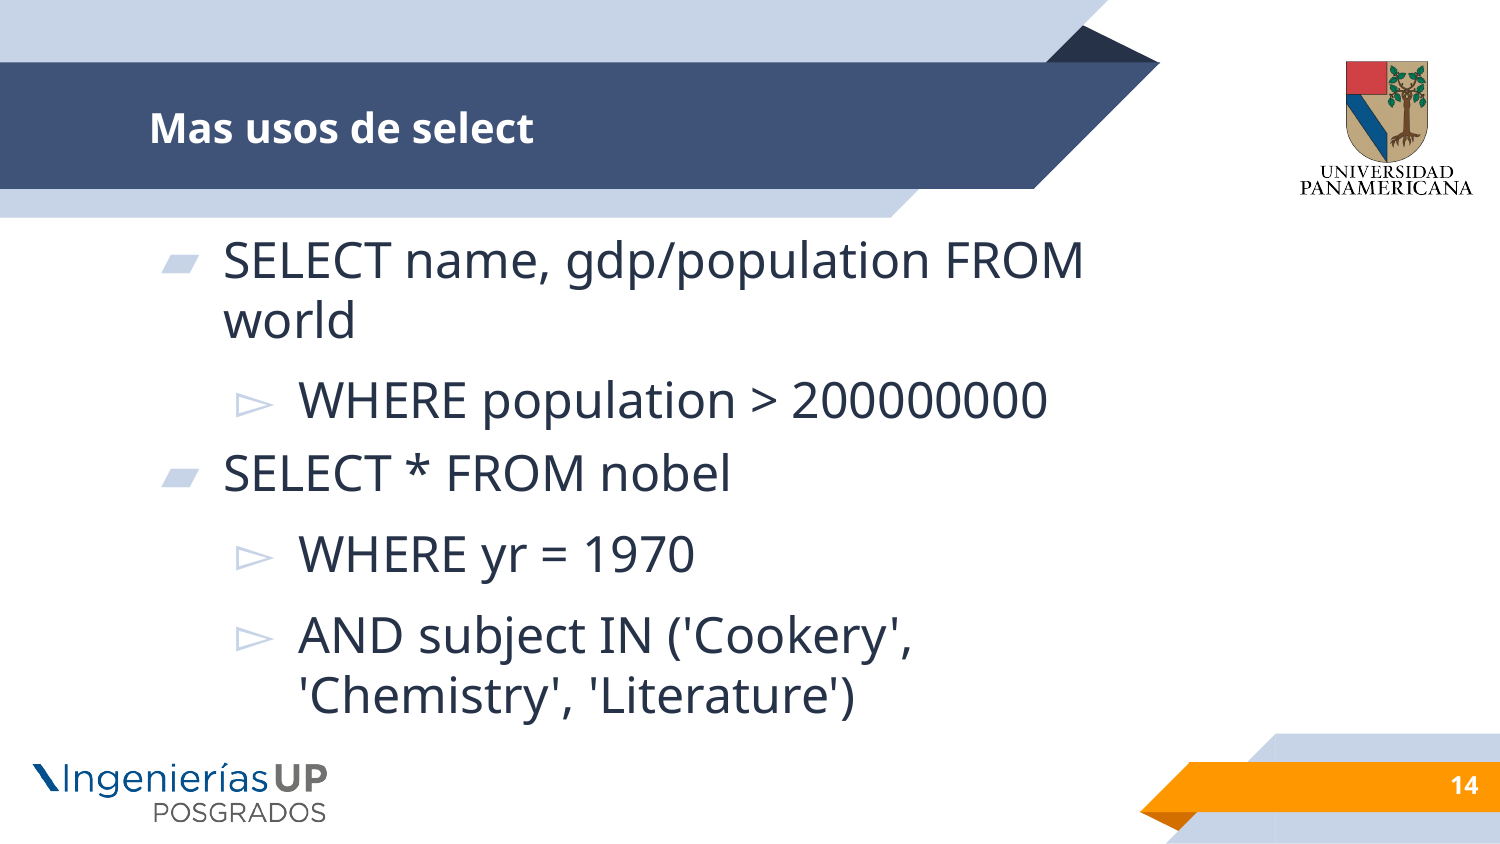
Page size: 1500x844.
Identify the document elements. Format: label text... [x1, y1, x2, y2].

list SELECT name, gdp/population FROM world WHERE population > 200000000 SELECT * FROM nobel WHERE yr = 1970 AND subject IN ('Cookery', 'Chemistry', 'Literature') [133, 217, 1140, 734]
title Mas usos de select [133, 64, 1035, 190]
picture [15, 737, 344, 844]
picture [1286, 44, 1490, 210]
slide_number 14 [1249, 760, 1494, 813]
